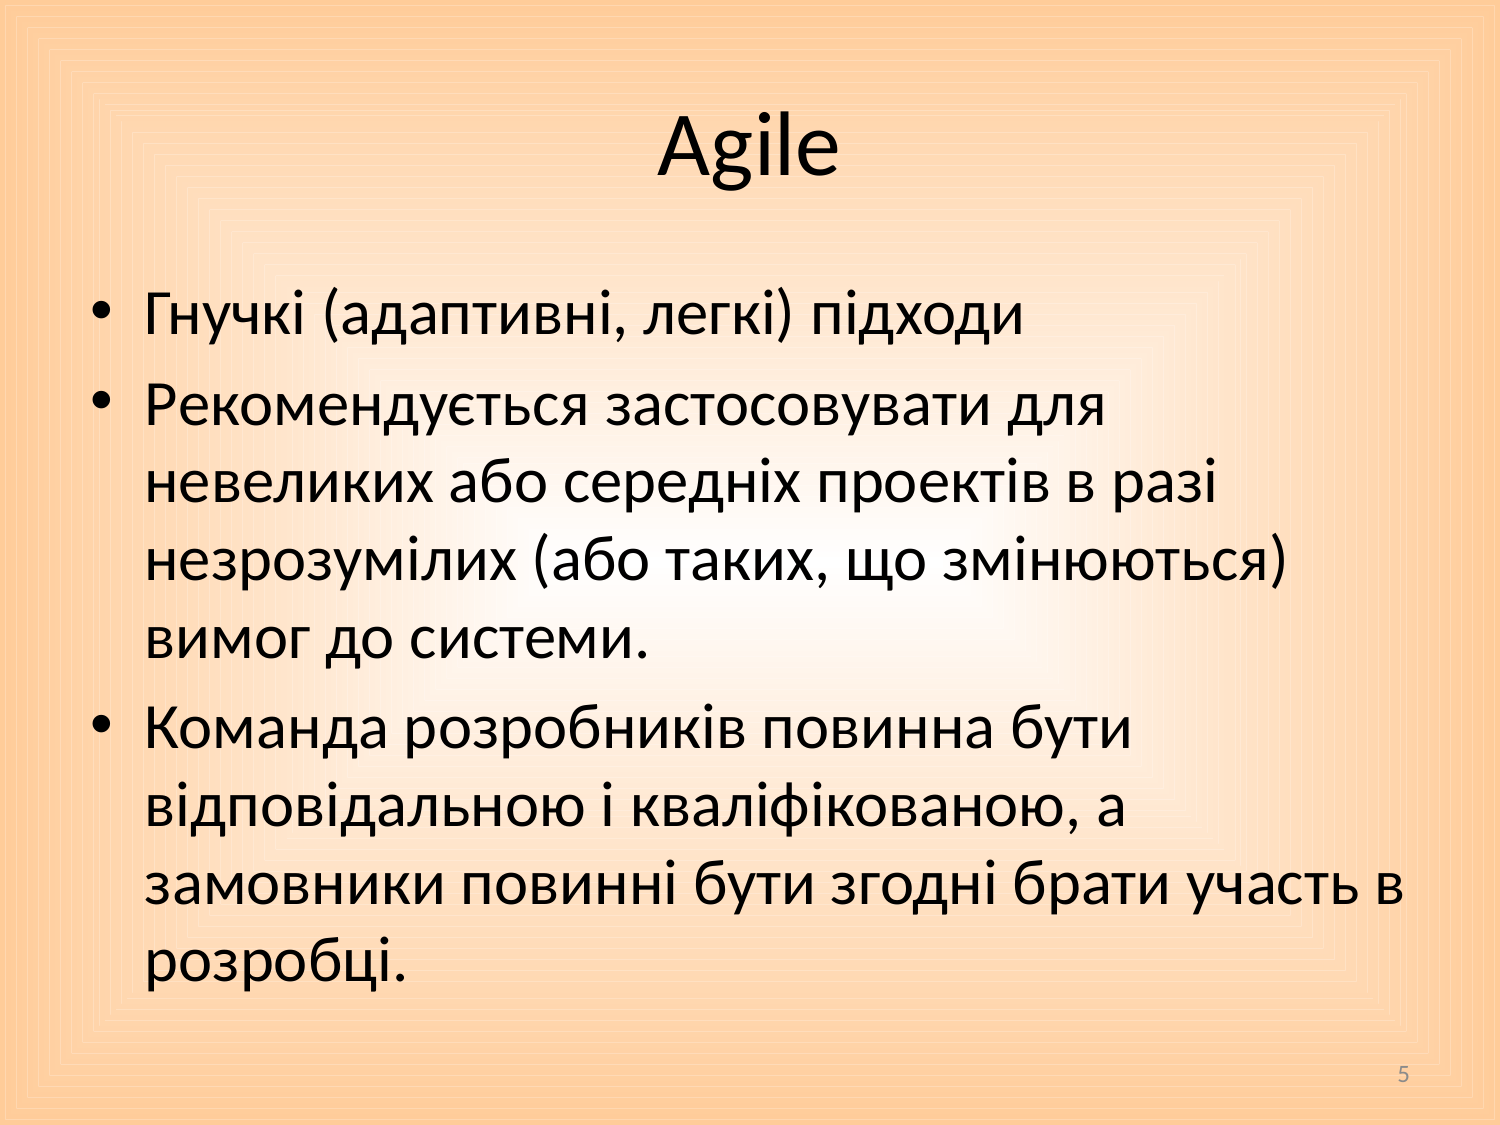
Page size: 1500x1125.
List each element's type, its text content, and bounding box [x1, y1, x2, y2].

list Гнучкі (адаптивні, легкі) підходи Рекомендується застосовувати для невеликих або середніх проектів в разі незрозумілих (або таких, що змінюються) вимог до системи. Команда розробників повинна бути відповідальною і кваліфікованою, а замовники повинні бути згодні брати участь в розробці. [75, 262, 1425, 1005]
slide_number 5 [1074, 1042, 1425, 1103]
title Agile [75, 45, 1425, 233]
